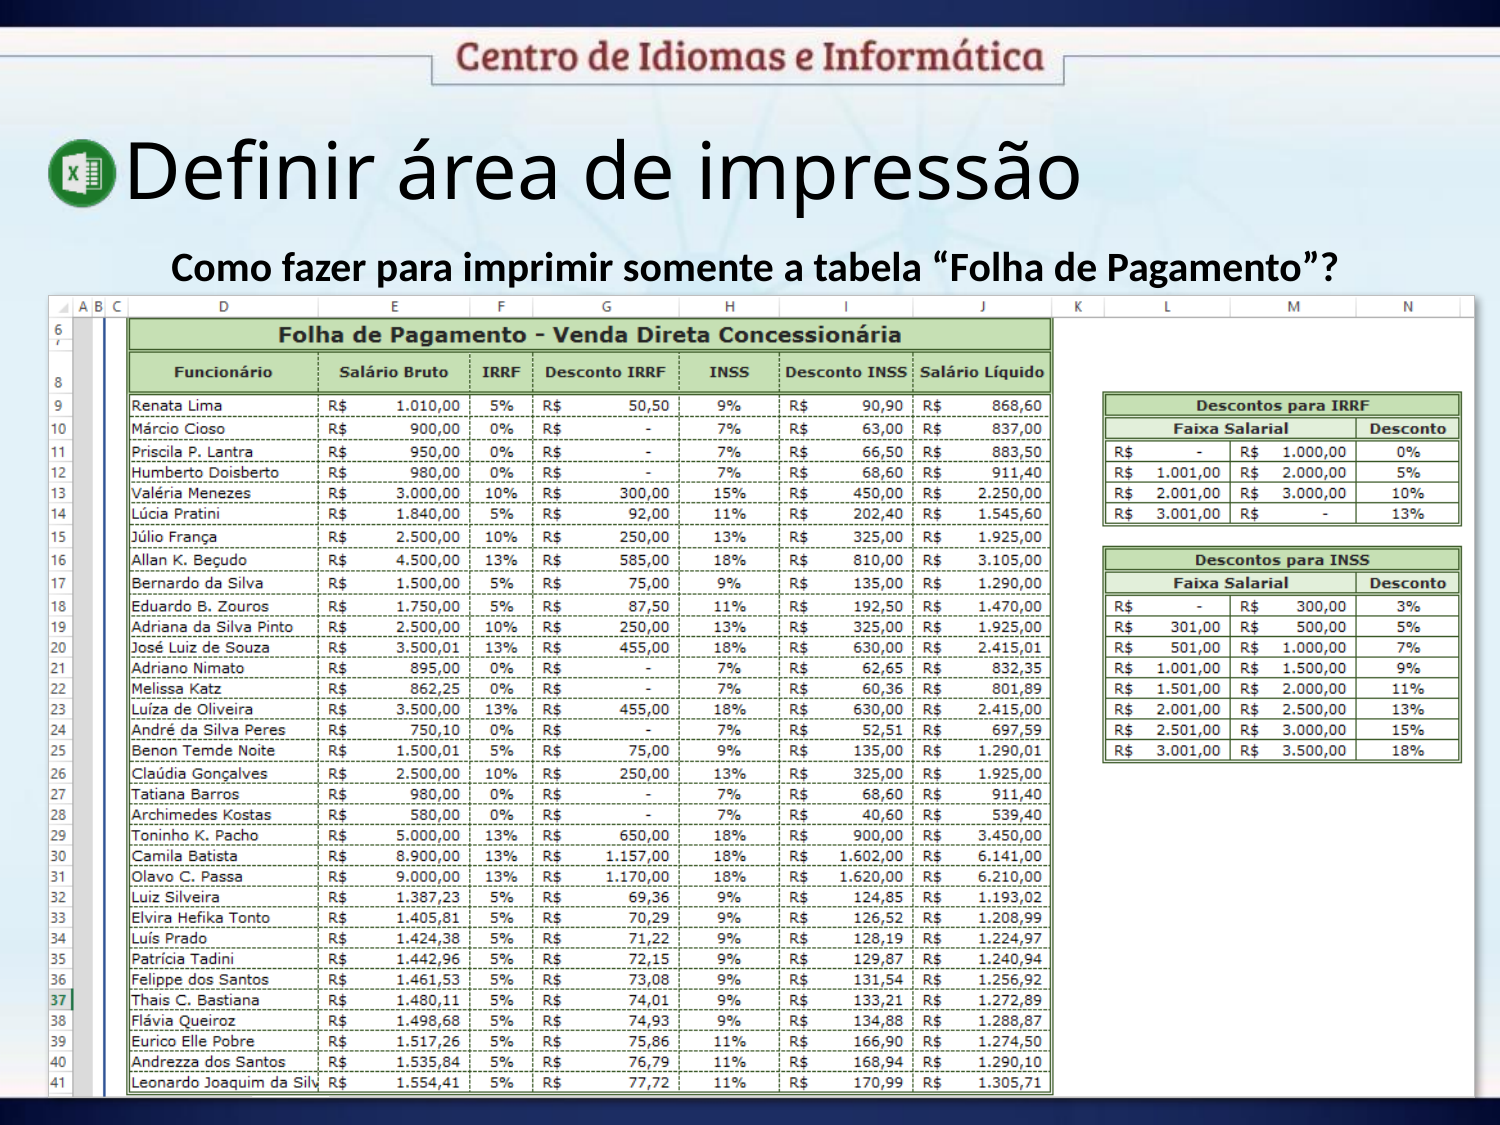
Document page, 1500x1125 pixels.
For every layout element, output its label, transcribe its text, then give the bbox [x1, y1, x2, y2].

picture [0, 0, 1500, 1125]
text_box Definir área de impressão [108, 71, 1476, 277]
text_box Como fazer para imprimir somente a tabela “Folha de Pagamento”? [108, 277, 1403, 293]
